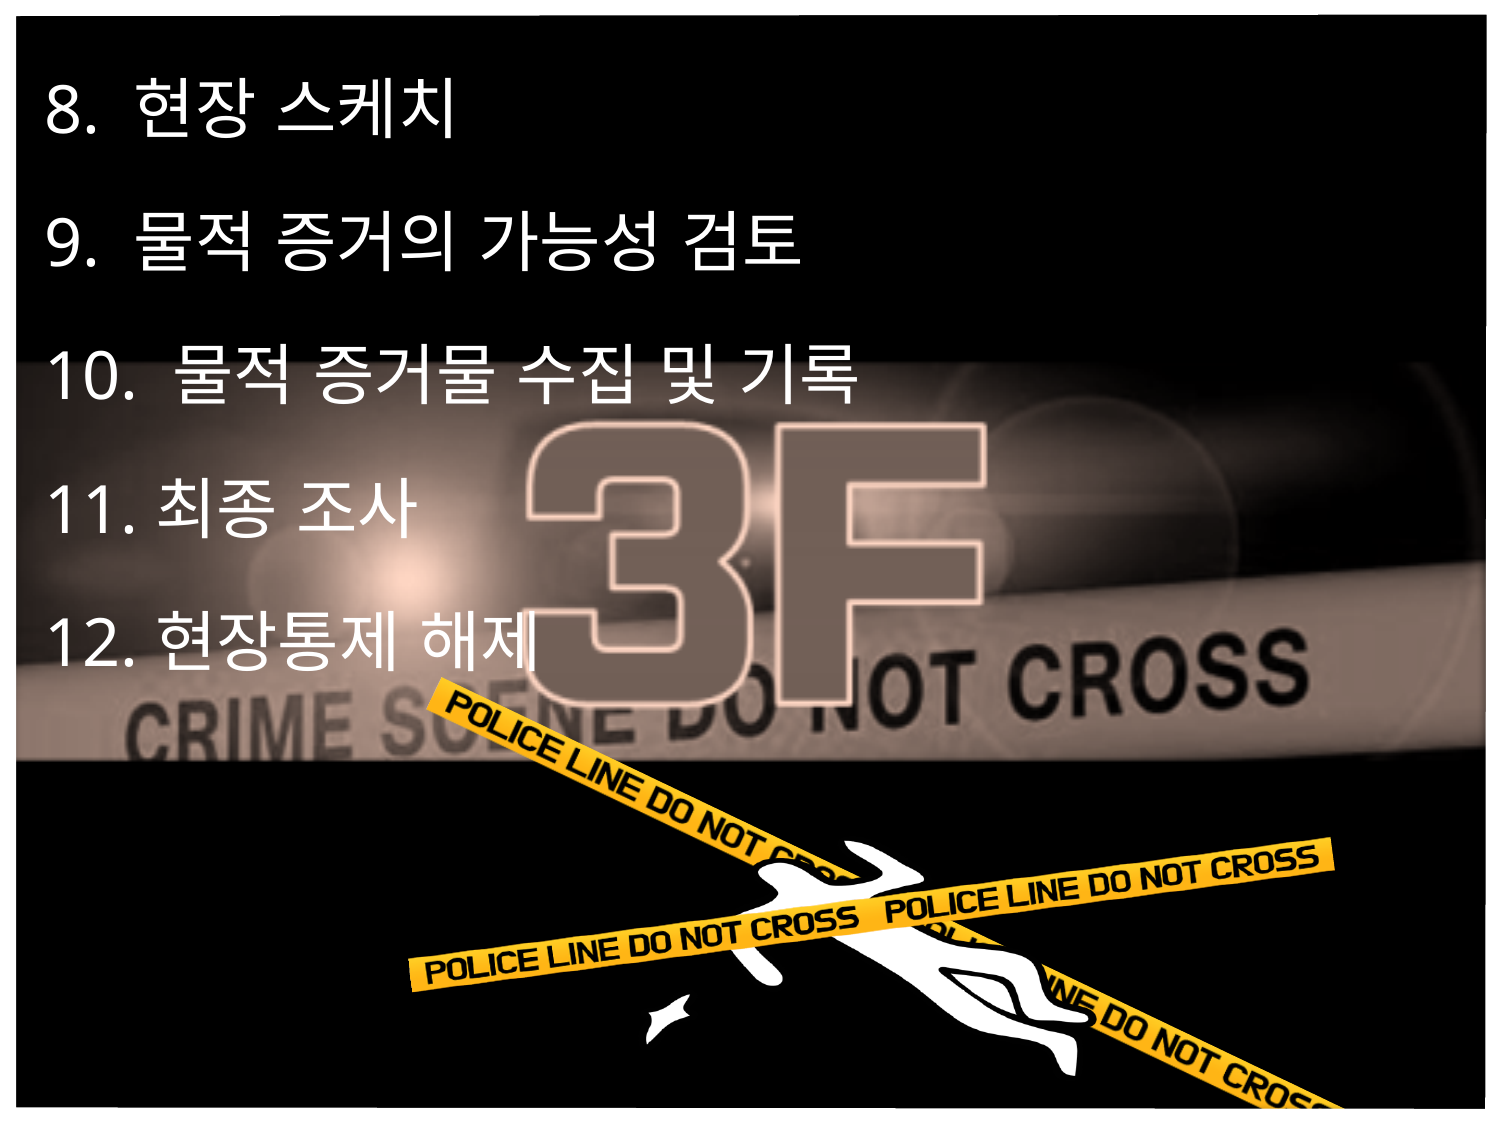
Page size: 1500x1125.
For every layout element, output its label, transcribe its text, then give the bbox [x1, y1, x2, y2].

picture [0, 361, 1500, 1106]
text_box [0, 770, 1500, 1125]
text_box [0, 0, 1500, 361]
list 8. 현장 스케치 9. 물적 증거의 가능성 검토 10. 물적 증거물 수집 및 기록 11.최종 조사 12.현장통제 해제 [29, 26, 1380, 360]
